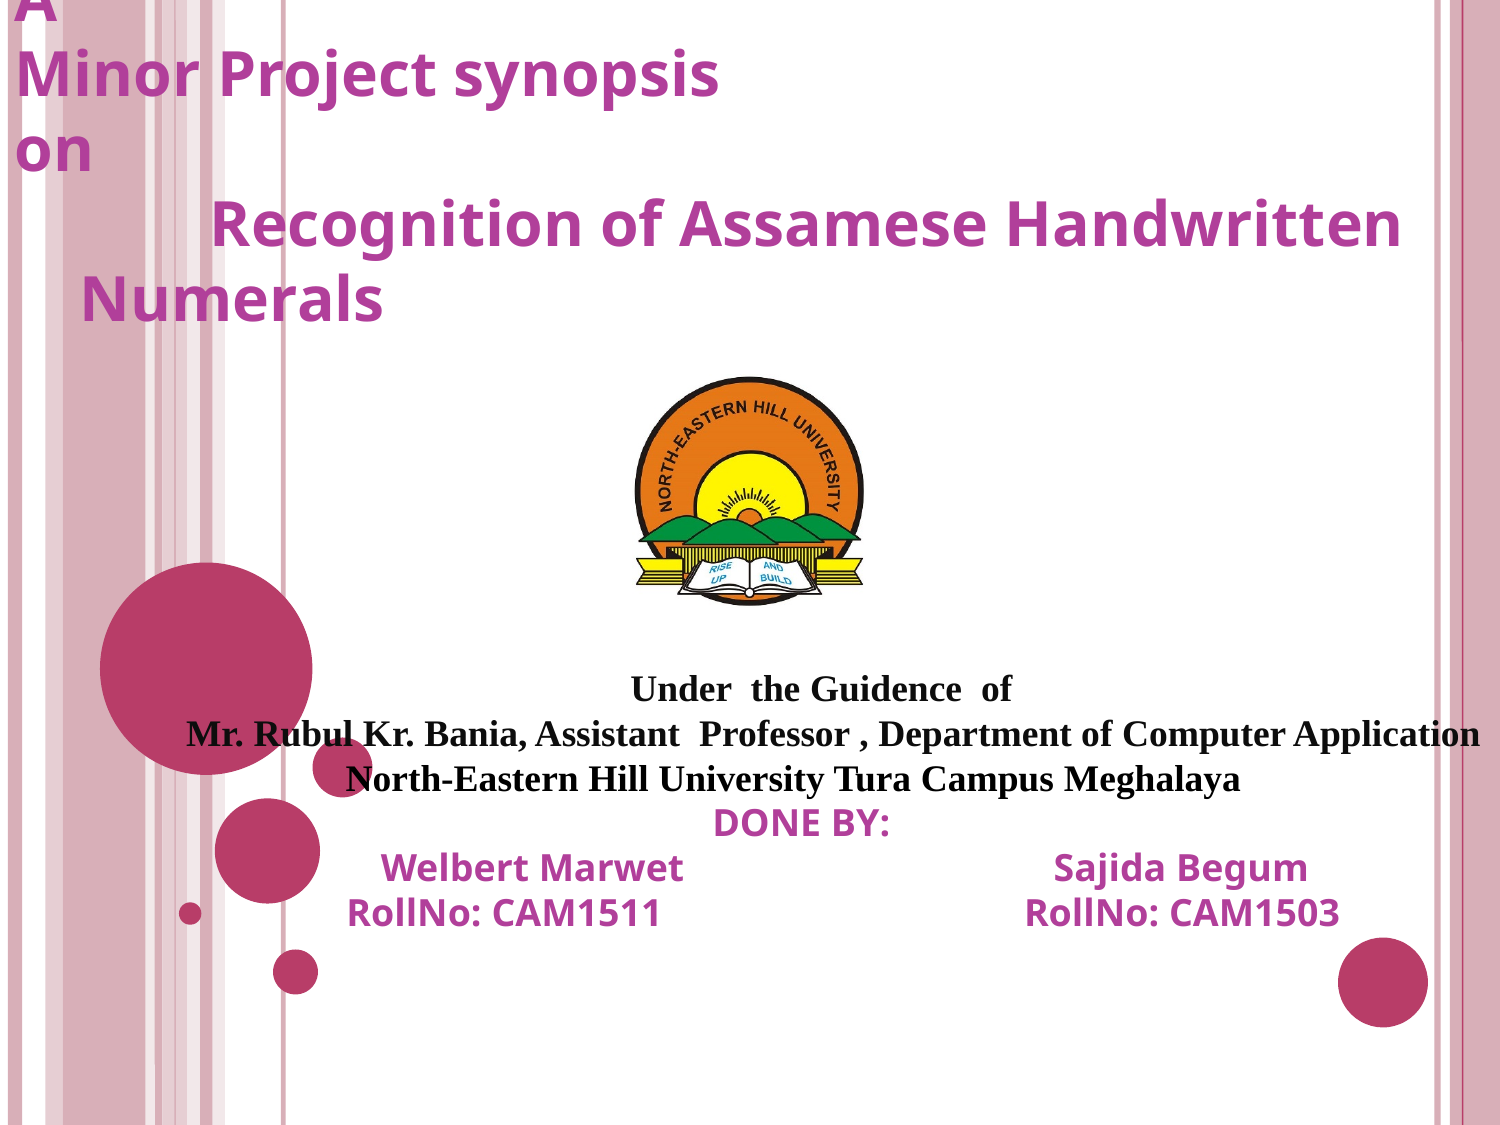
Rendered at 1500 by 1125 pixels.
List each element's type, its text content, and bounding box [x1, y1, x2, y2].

text_box A Minor Project synopsis on Recognition of Assamese Handwritten Numerals [0, 0, 1500, 417]
picture [632, 374, 866, 608]
text_box Under the Guidence of Mr. Rubul Kr. Bania, Assistant Professor , Department of Computer Application North-Eastern Hill University Tura Campus Meghalaya DONE BY: Welbert Marwet Sajida Begum RollNo: CAM1511 RollNo: CAM1503 [152, 656, 1500, 1125]
